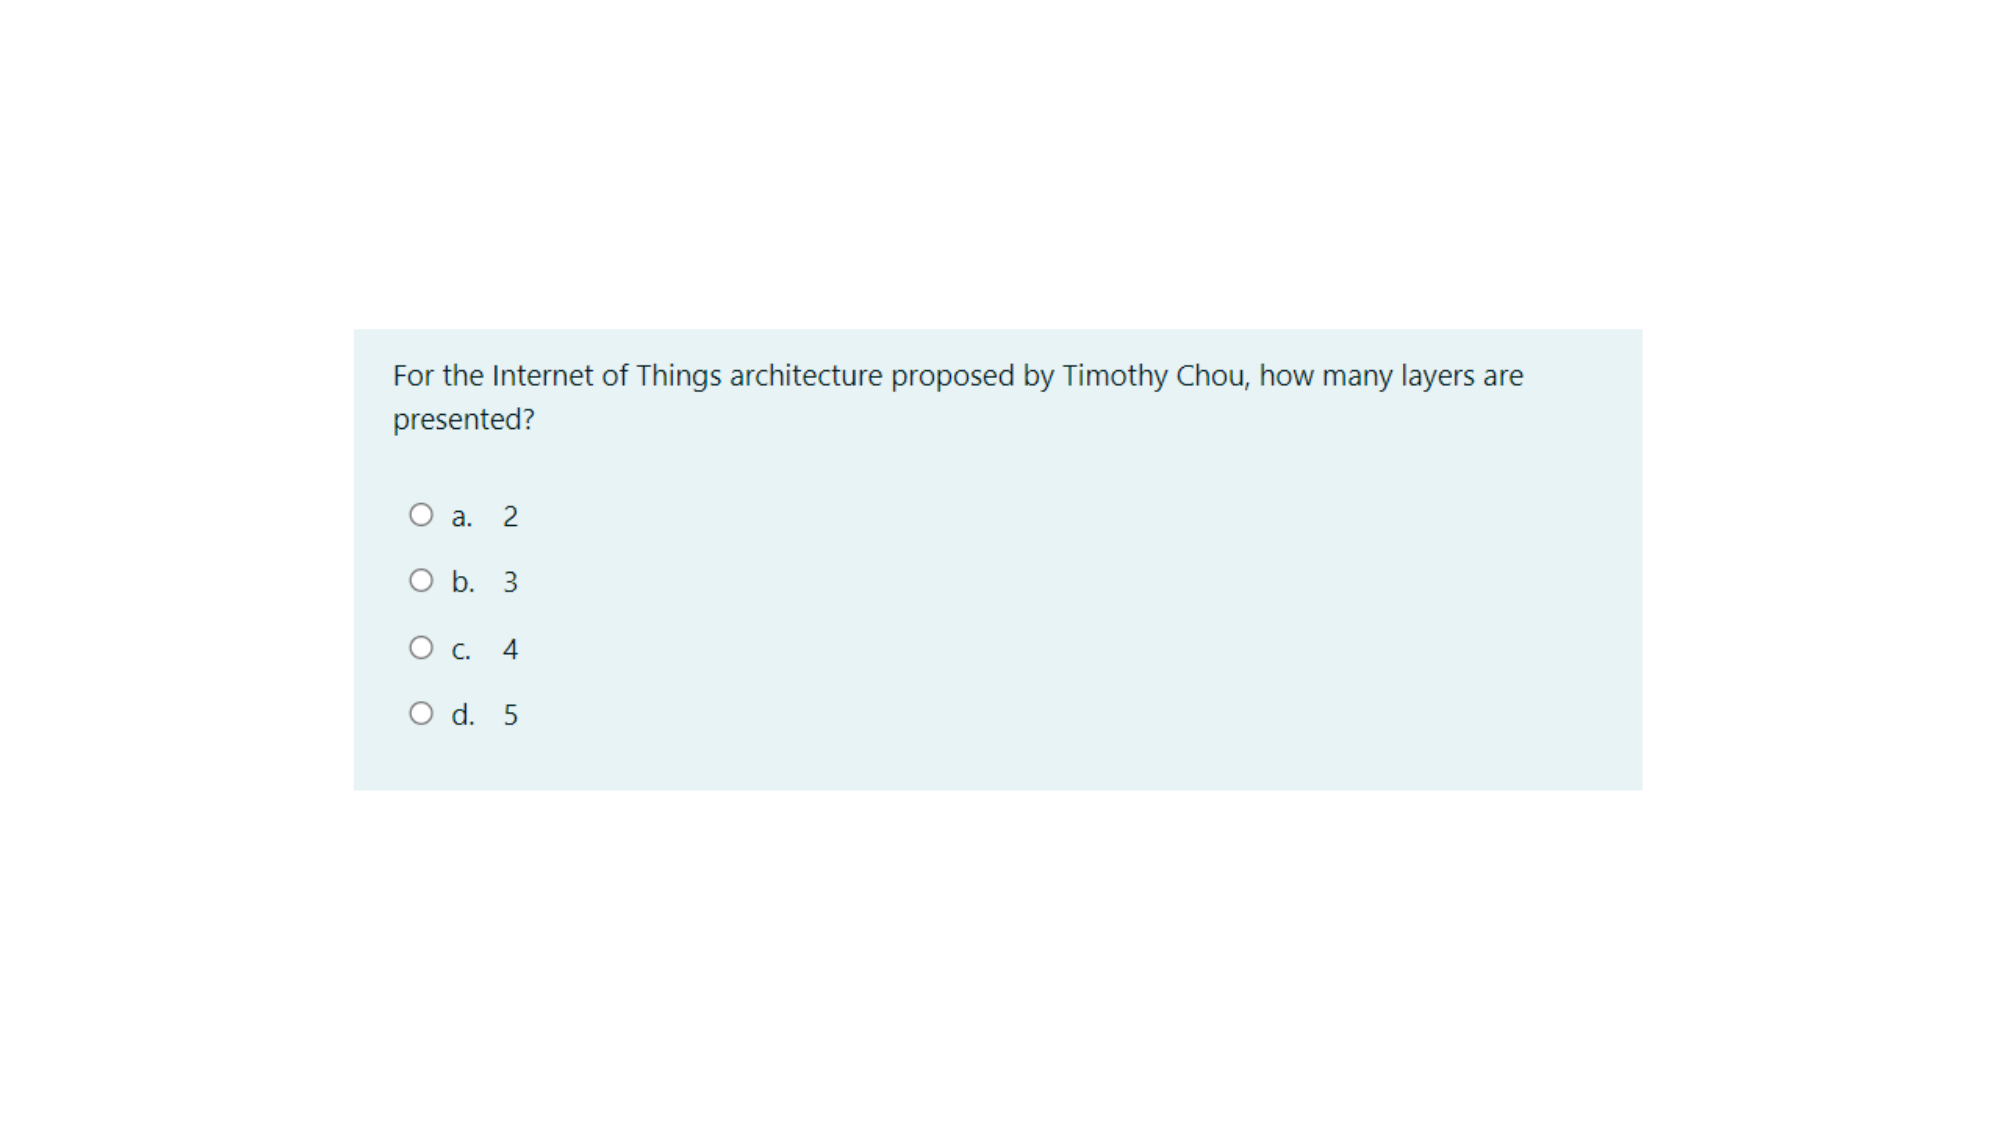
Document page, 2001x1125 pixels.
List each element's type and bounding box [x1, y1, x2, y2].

picture [340, 317, 1660, 808]
